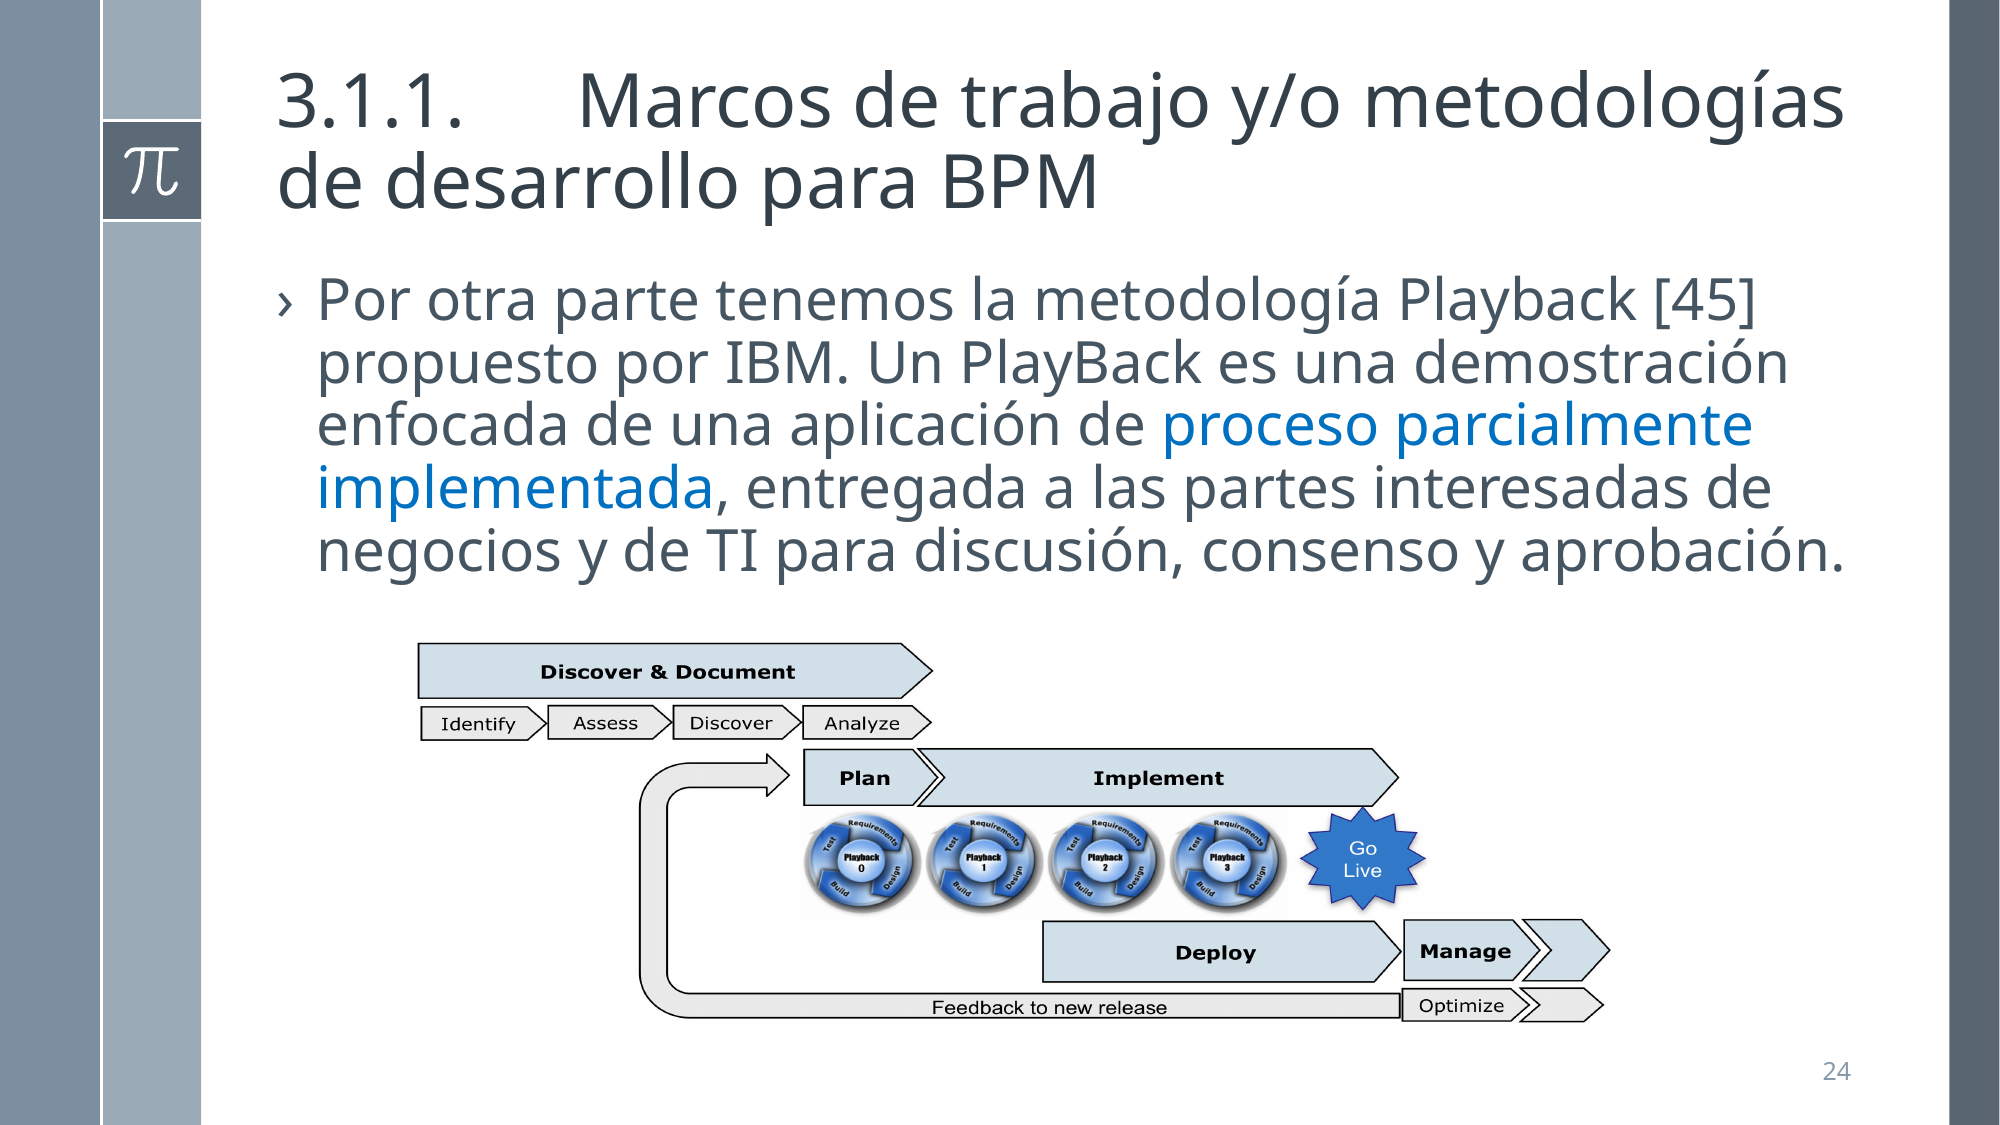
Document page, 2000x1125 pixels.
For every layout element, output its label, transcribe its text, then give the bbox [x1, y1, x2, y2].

picture [405, 633, 1614, 1043]
slide_number 24 [1766, 1042, 1867, 1103]
list Por otra parte tenemos la metodología Playback [45] propuesto por IBM. Un PlayBack es una demostración enfocada de una aplicación de proceso parcialmente implementada, entregada a las partes interesadas de negocios y de TI para discusión, consenso y aprobación. [261, 262, 1867, 634]
title 3.1.1. Marcos de trabajo y/o metodologías de desarrollo para BPM [261, 29, 1867, 233]
